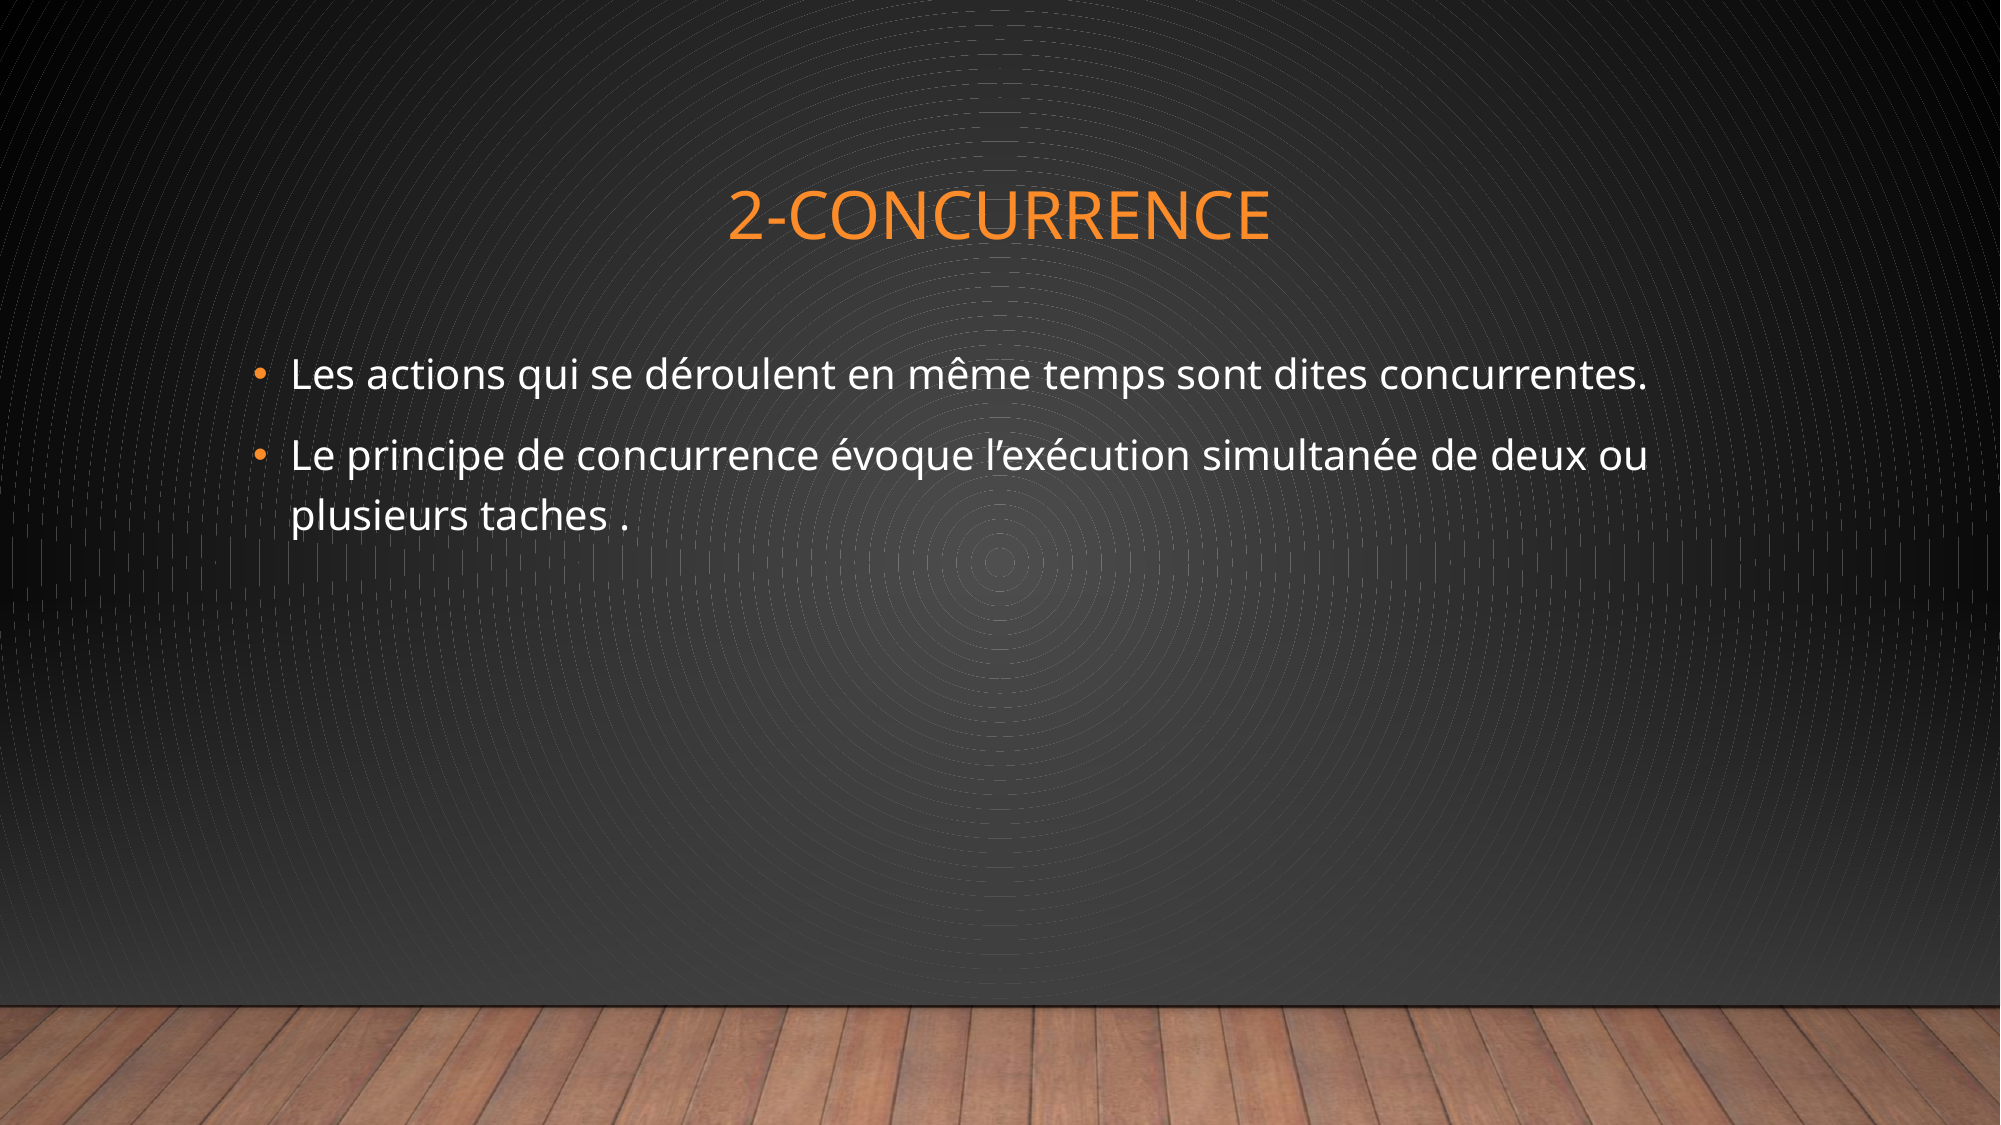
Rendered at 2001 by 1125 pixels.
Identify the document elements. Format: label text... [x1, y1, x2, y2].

list Les actions qui se déroulent en même temps sont dites concurrentes. Le principe de concurrence évoque l’exécution simultanée de deux ou plusieurs taches . [238, 330, 1763, 897]
picture [0, 1005, 2000, 1125]
title 2-CONCURRENCE [238, 131, 1763, 305]
